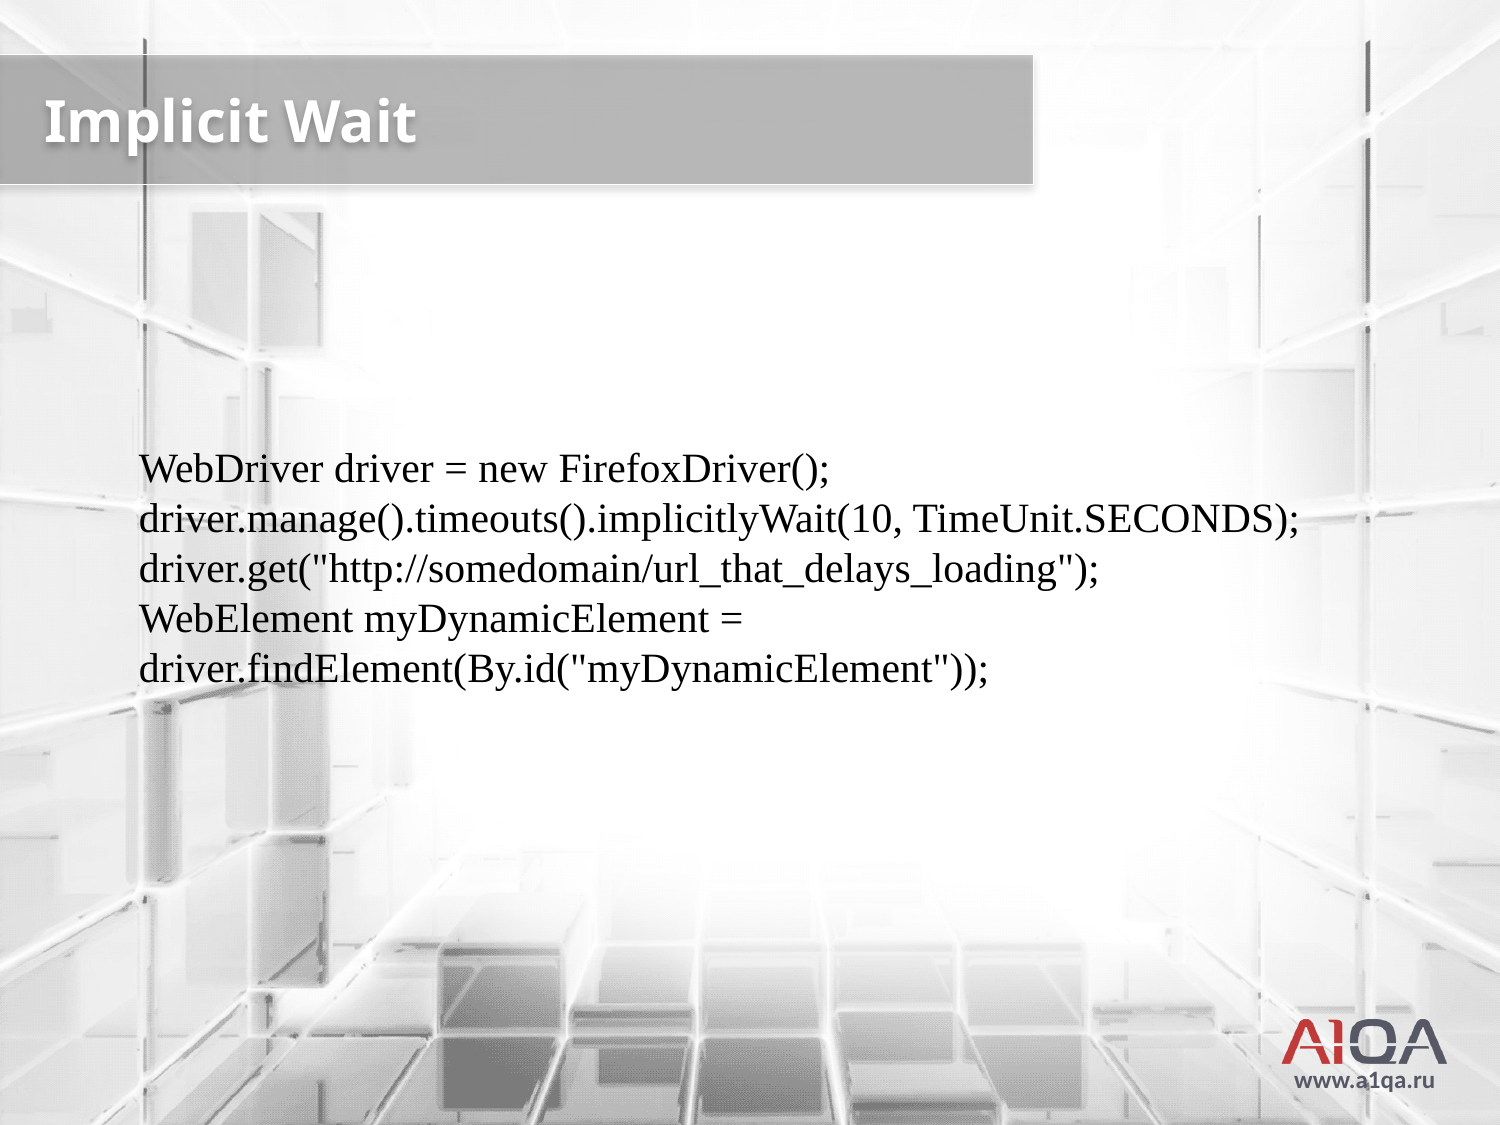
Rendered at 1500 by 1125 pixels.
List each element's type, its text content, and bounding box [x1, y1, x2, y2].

footer www.a1qa.ru [1270, 1056, 1460, 1102]
text_box WebDriver driver = new FirefoxDriver(); driver.manage().timeouts().implicitlyWait(10, TimeUnit.SECONDS); driver.get("http://somedomain/url_that_delays_loading"); WebElement myDynamicElement = driver.findElement(By.id("myDynamicElement")); [123, 432, 1483, 698]
text_box Implicit Wait [0, 52, 1036, 186]
picture [0, 0, 1500, 1125]
